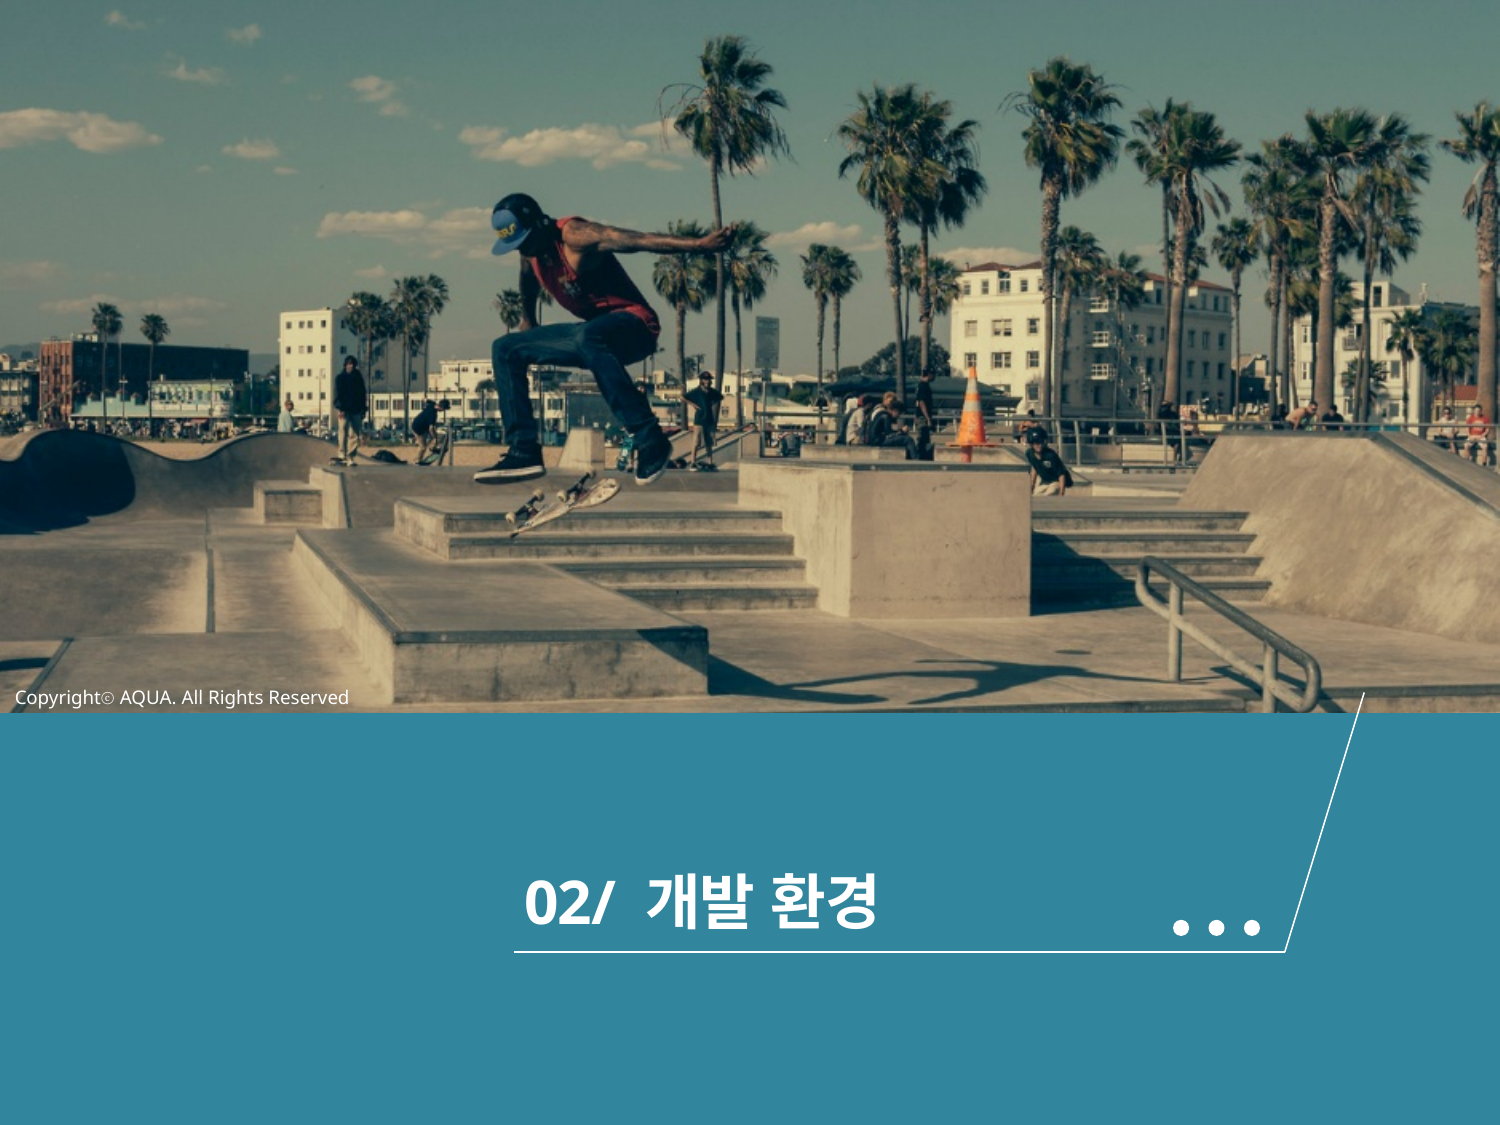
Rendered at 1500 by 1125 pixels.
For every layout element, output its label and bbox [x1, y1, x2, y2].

text_box [509, 692, 1365, 953]
picture [0, 0, 1500, 714]
